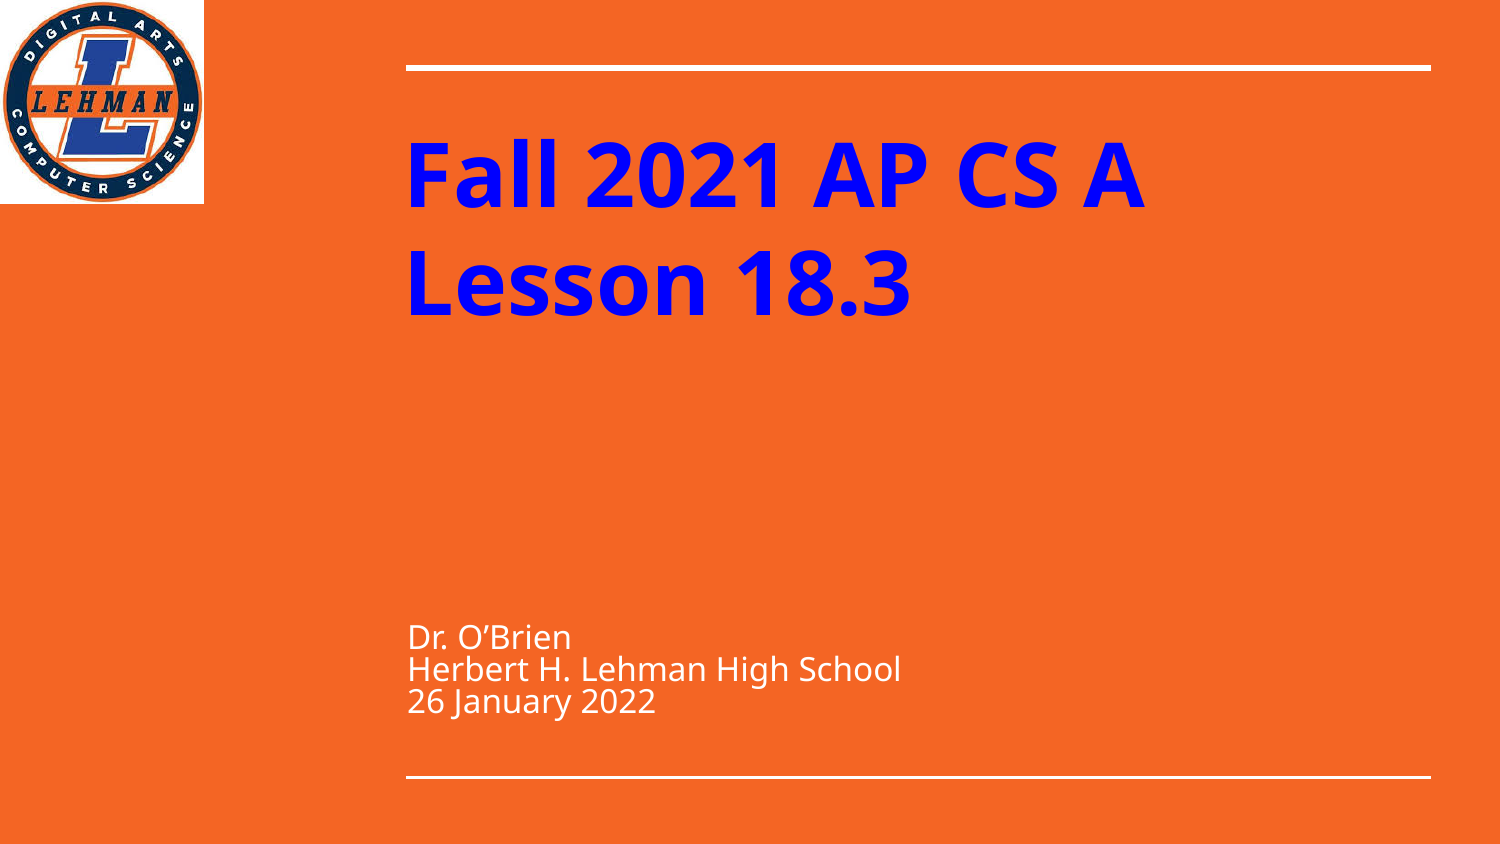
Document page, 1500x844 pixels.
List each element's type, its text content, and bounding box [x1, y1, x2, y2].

title Fall 2021 AP CS A Lesson 18.3 [388, 102, 1429, 357]
picture [0, 0, 204, 204]
subtitle Dr. O’Brien Herbert H. Lehman High School 26 January 2022 [391, 530, 1432, 736]
